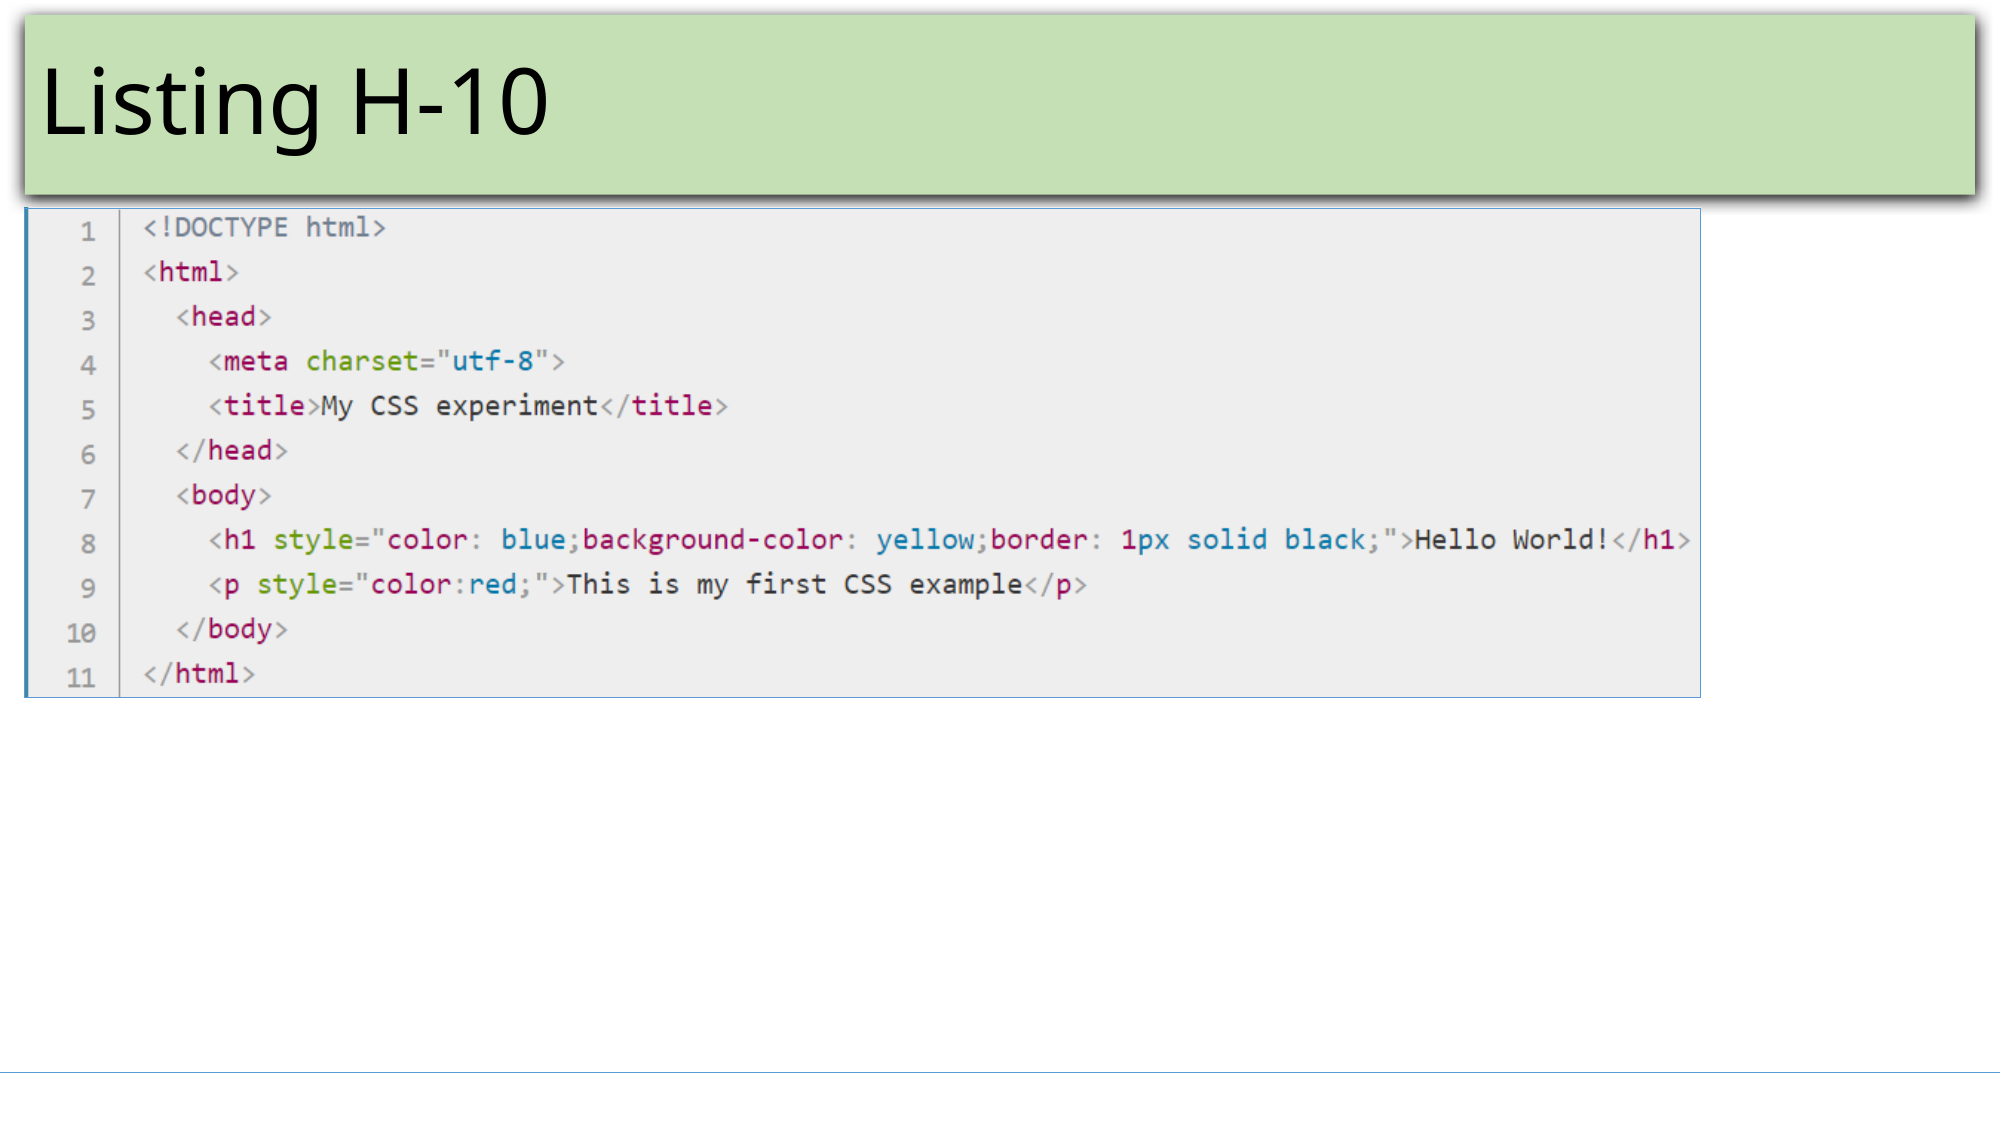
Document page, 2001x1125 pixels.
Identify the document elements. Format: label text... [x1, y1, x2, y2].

title Listing H-10 [24, 14, 1975, 195]
picture [24, 207, 1701, 698]
